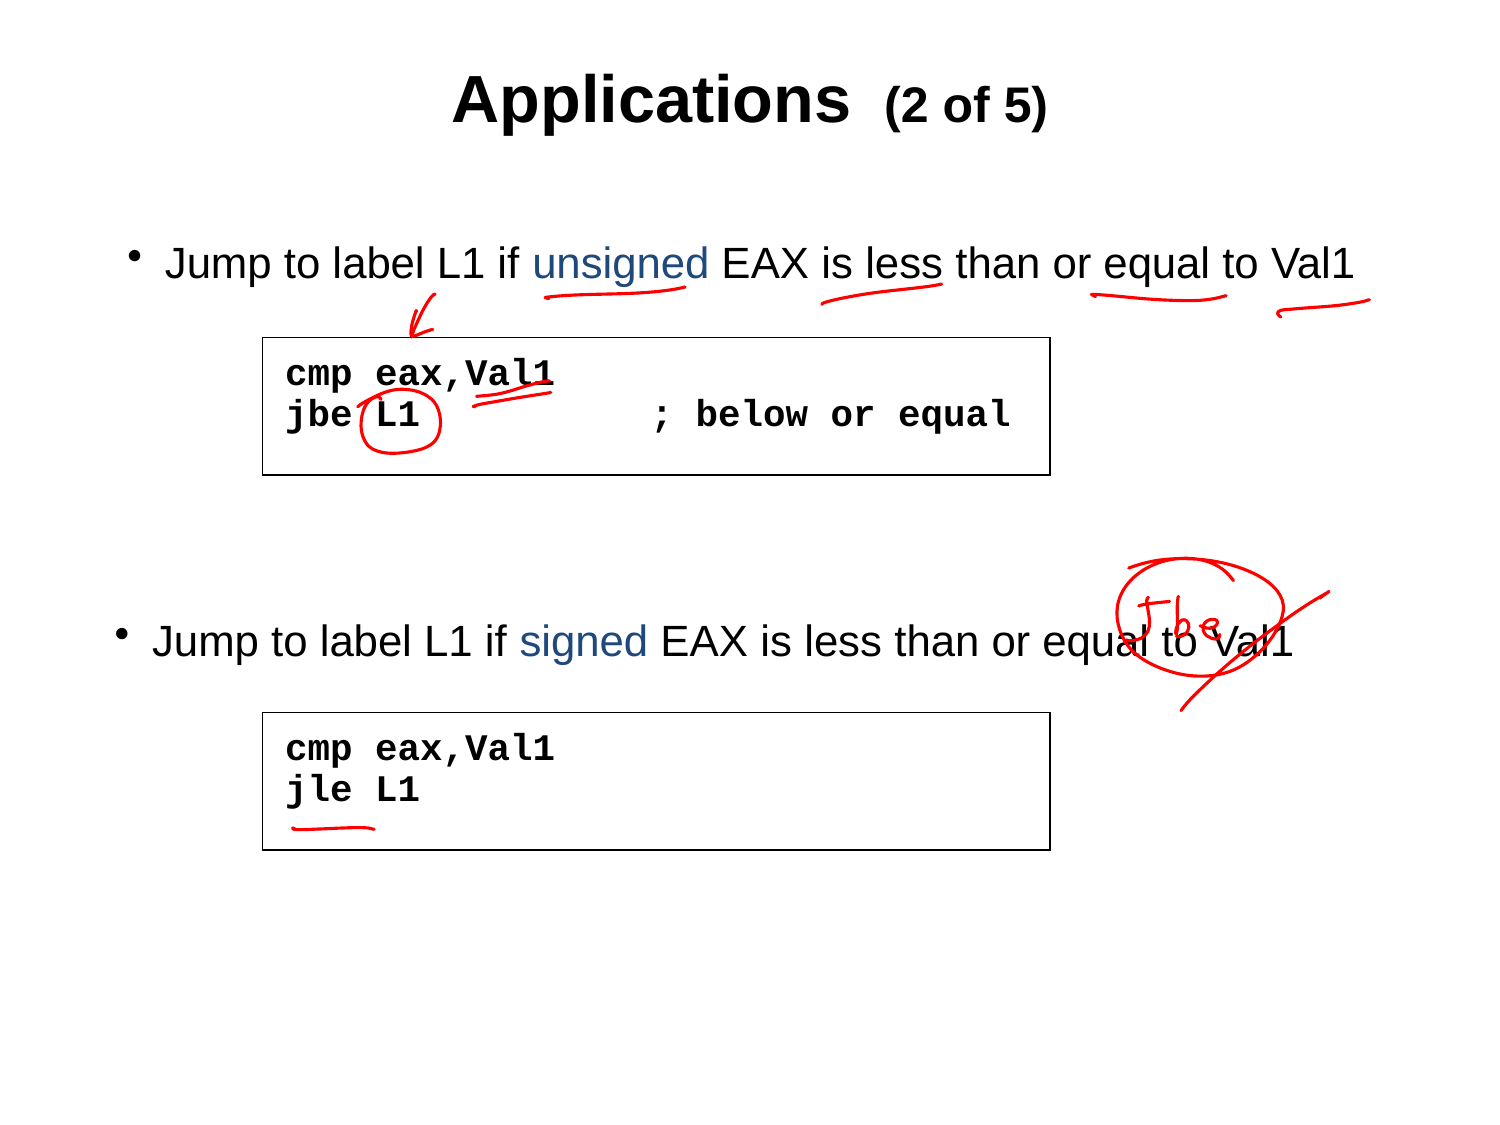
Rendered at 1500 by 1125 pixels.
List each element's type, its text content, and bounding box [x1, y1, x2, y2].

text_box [112, 212, 1376, 476]
title Applications (2 of 5) [75, 24, 1425, 168]
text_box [99, 589, 1363, 851]
